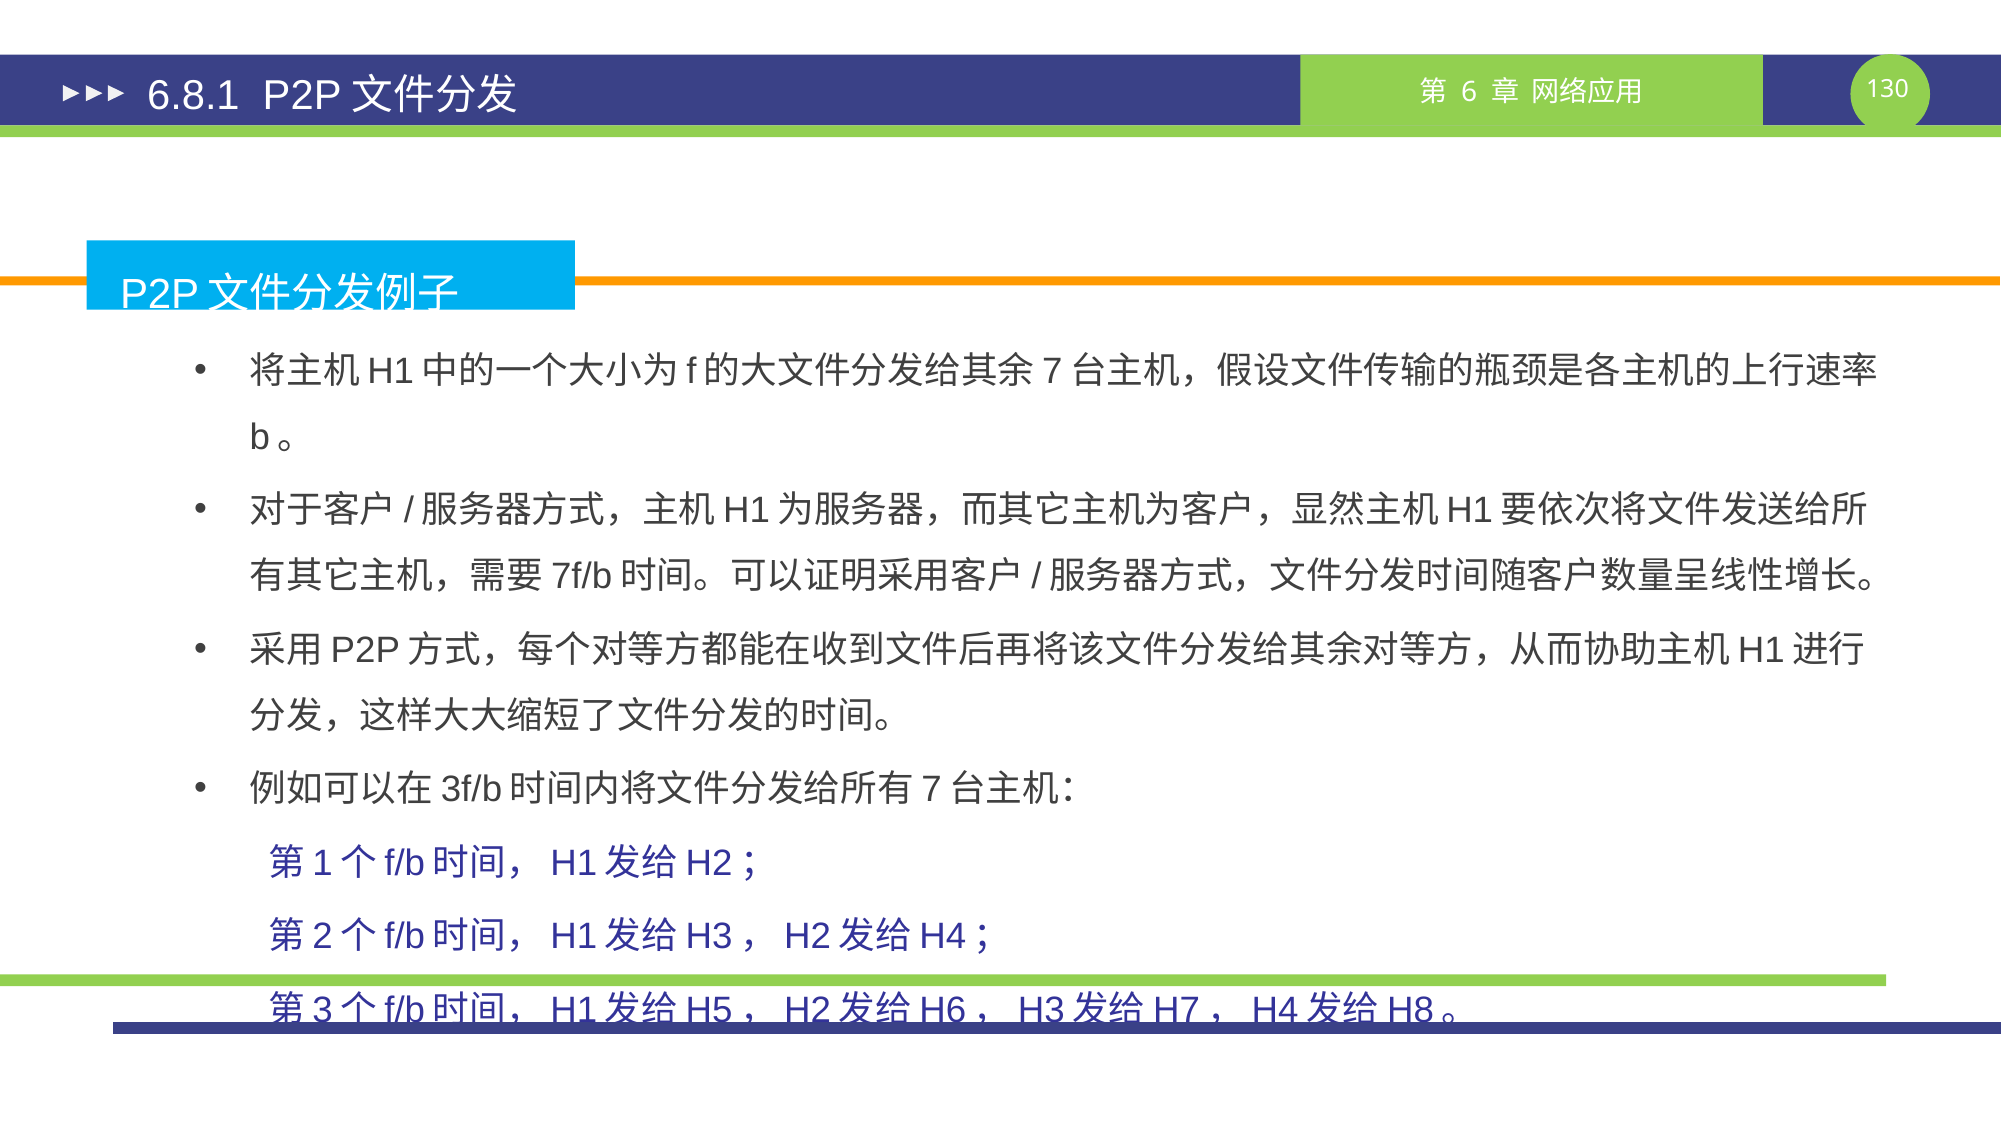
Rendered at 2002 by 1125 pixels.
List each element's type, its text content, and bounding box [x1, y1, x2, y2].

text_box [111, 1020, 2001, 1036]
text_box [0, 276, 84, 286]
list P2P文件分发例子 将主机H1中的一个大小为f的大文件分发给其余7台主机，假设文件传输的瓶颈是各主机的上行速率b。 对于客户/服务器方式，主机H1为服务器，而其它主机为客户，显然主机H1要依次将文件发送给所有其它主机，需要7f/b时间。可以证明采用客户/服务器方式，文件分发时间随客户数量呈线性增长。 采用P2P方式，每个对等方都能在收到文件后再将该文件分发给其余对等方，从而协助主机H1进行分发，这样大大缩短了文件分发的时间。 例如可以在3f/b时间内将文件分发给所有7台主机： 第1个f/b时间，H1发给H2； 第2个f/b时间，H1发给H3，H2发给H4； 第3个f/b时间，H1发给H5，H2发给H6，H3发给H7，H4发给H8。 [100, 231, 1911, 1057]
text_box [1911, 276, 2000, 286]
text_box [0, 972, 1888, 988]
text_box [84, 238, 100, 312]
title 6.8.1 P2P文件分发 [127, 57, 1003, 129]
